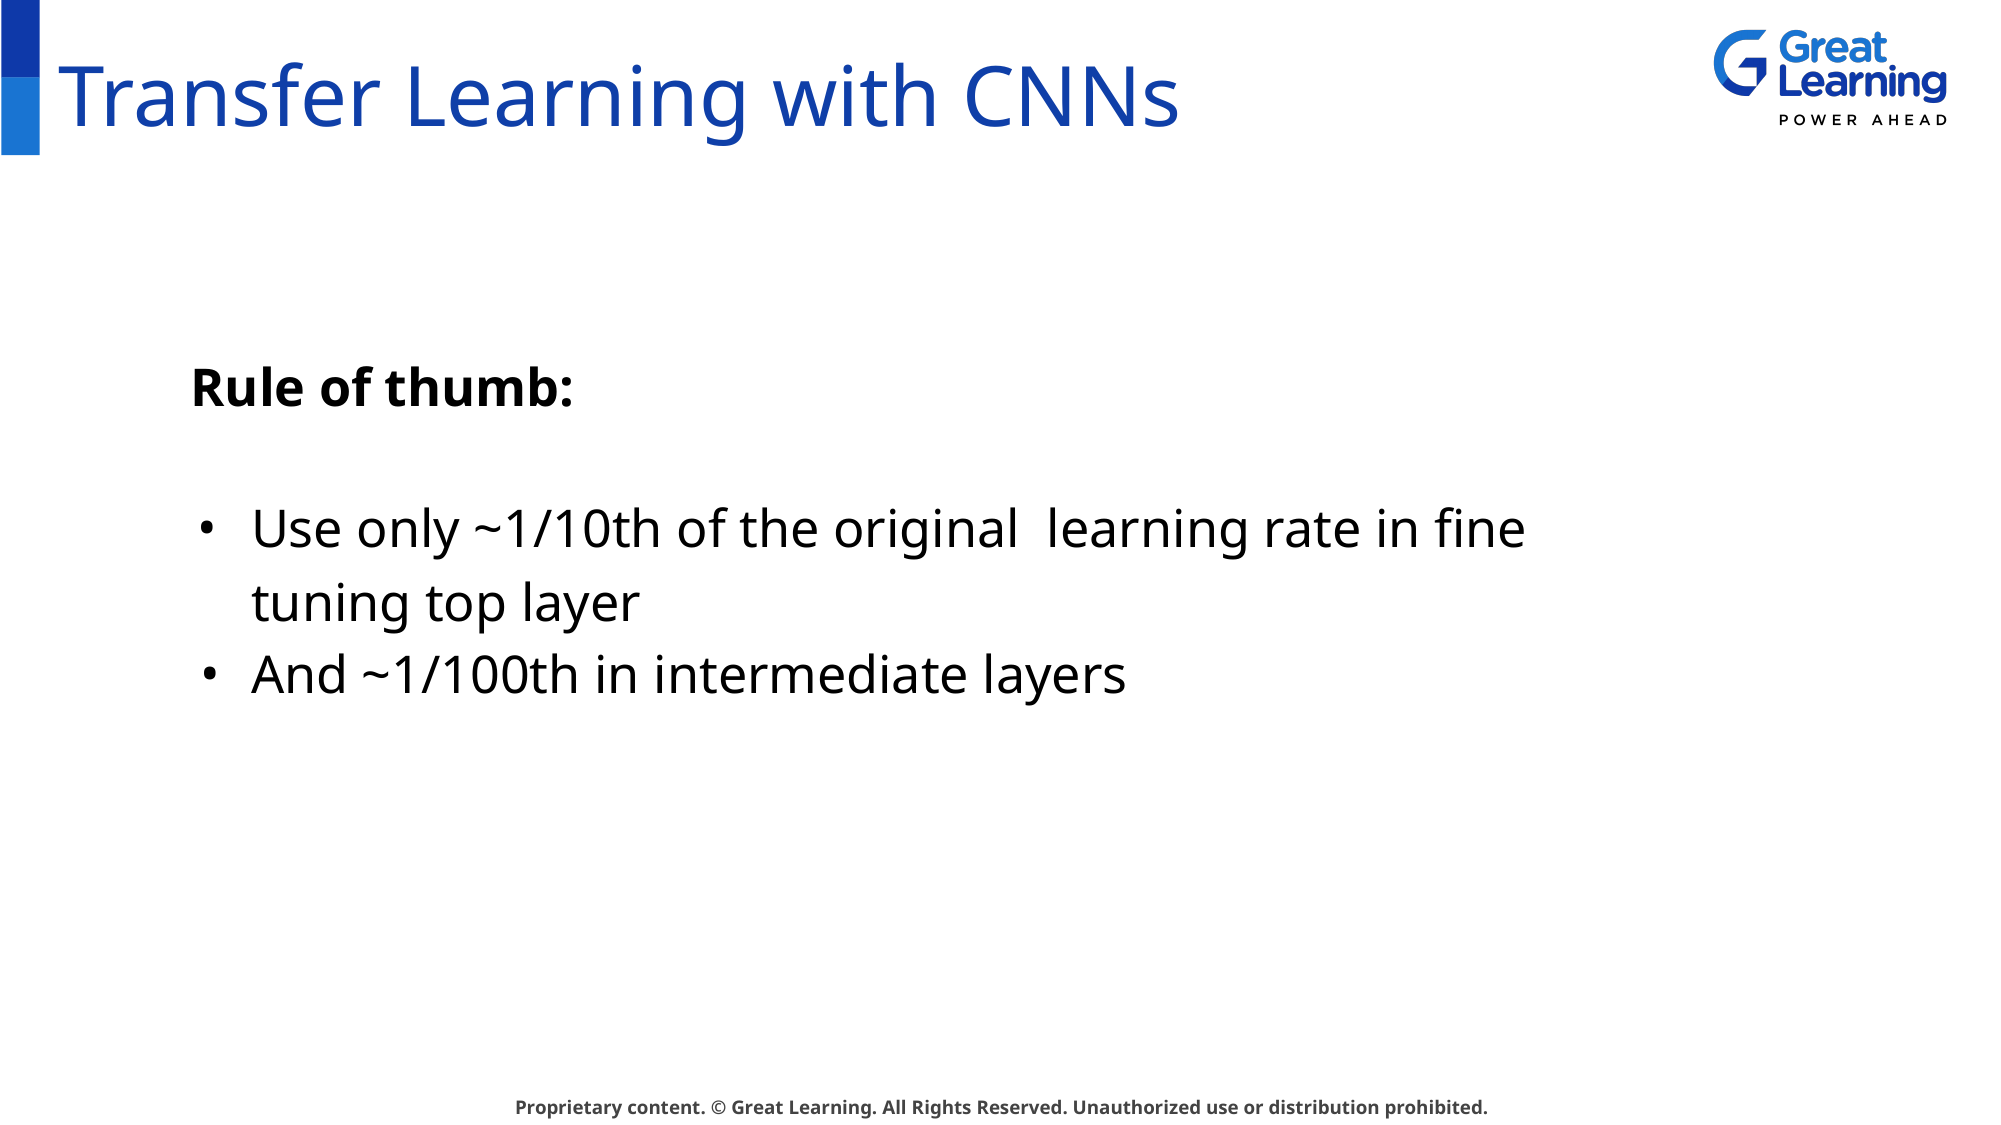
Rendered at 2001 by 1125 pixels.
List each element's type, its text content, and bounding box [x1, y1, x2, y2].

picture [1677, 14, 1983, 141]
title Transfer Learning with CNNs [56, 40, 1540, 231]
text_box Rule of thumb: Use only ~1/10th of the original learning rate in fine tuning top layer And ~1/100th in intermediate layers [188, 352, 1613, 704]
